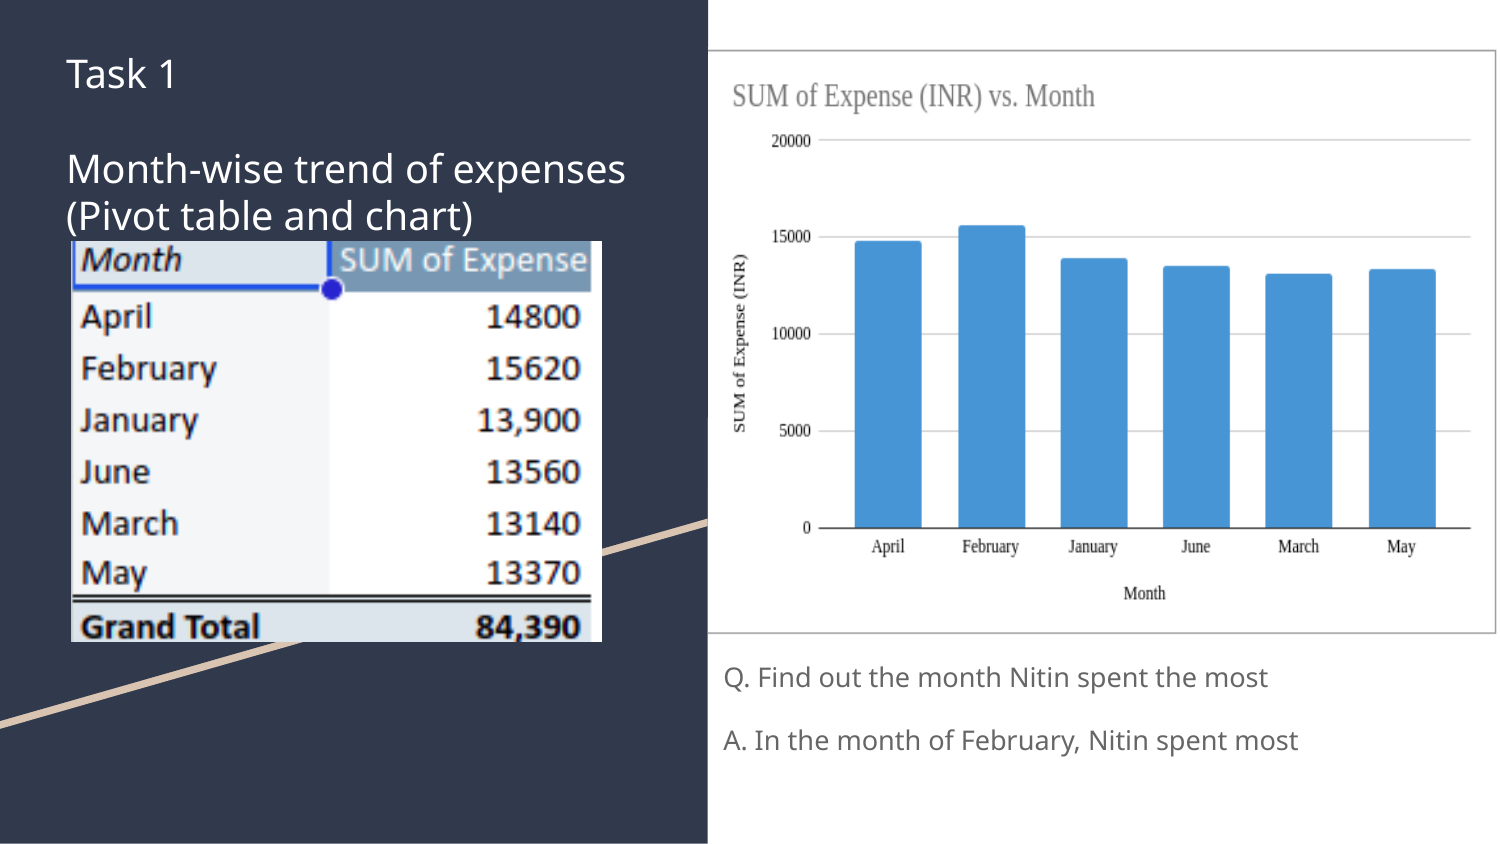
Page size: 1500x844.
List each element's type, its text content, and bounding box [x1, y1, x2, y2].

picture [71, 241, 602, 642]
title Task 1 Month-wise trend of expenses (Pivot table and chart) [51, 34, 660, 494]
list Q. Find out the month Nitin spent the most A. In the month of February, Nitin spent most [708, 650, 1473, 844]
picture [708, 47, 1500, 642]
